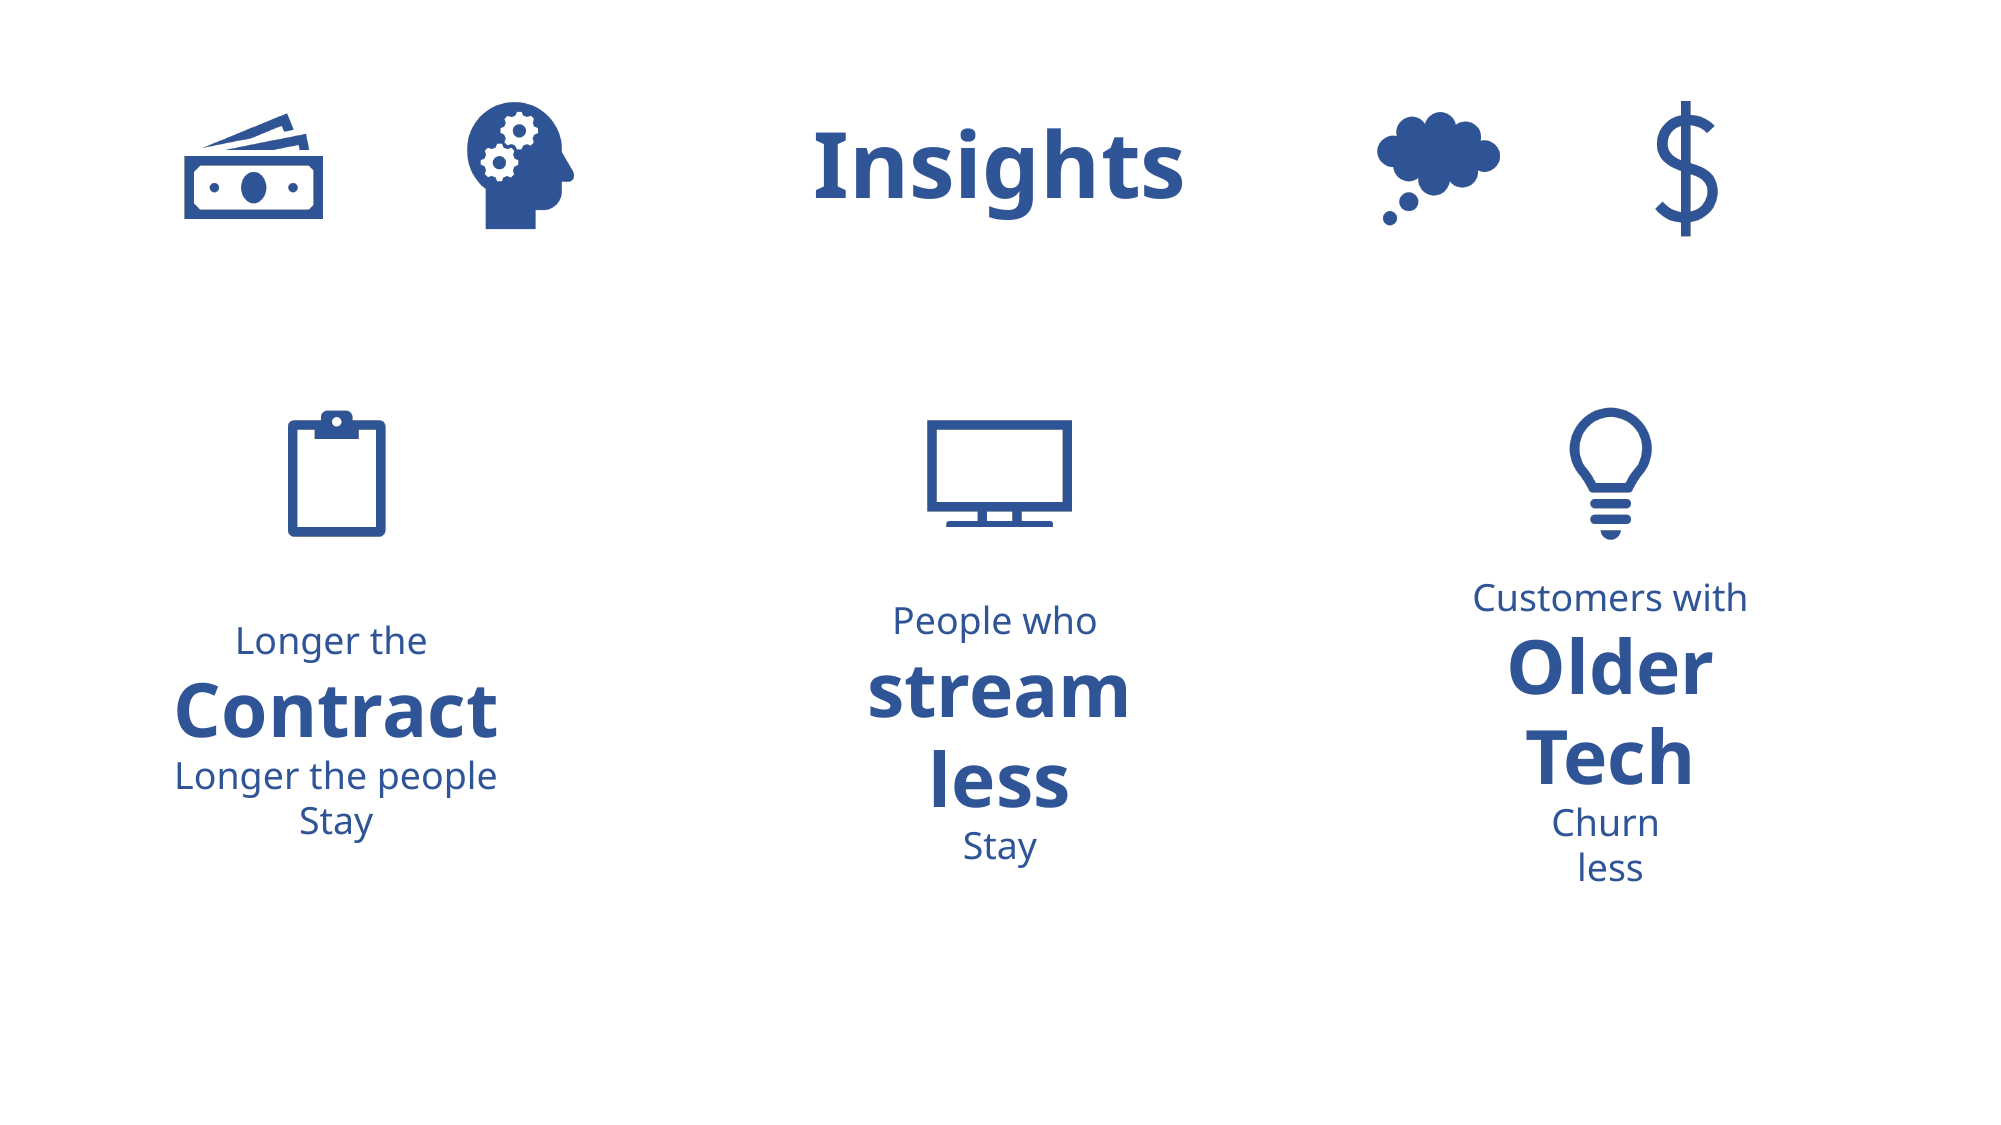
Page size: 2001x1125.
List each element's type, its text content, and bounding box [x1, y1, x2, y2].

text_box People who stream less Stay [815, 589, 1185, 875]
picture [1610, 93, 1761, 244]
picture [178, 93, 329, 244]
picture [445, 93, 596, 244]
picture [261, 398, 412, 549]
picture [1535, 398, 1686, 549]
title Insights [137, 59, 1863, 278]
picture [1363, 93, 1514, 244]
picture [924, 398, 1075, 549]
text_box Customers with Older Tech Churn less [1426, 567, 1795, 897]
text_box Longer the Contract Longer the people Stay [151, 609, 521, 850]
